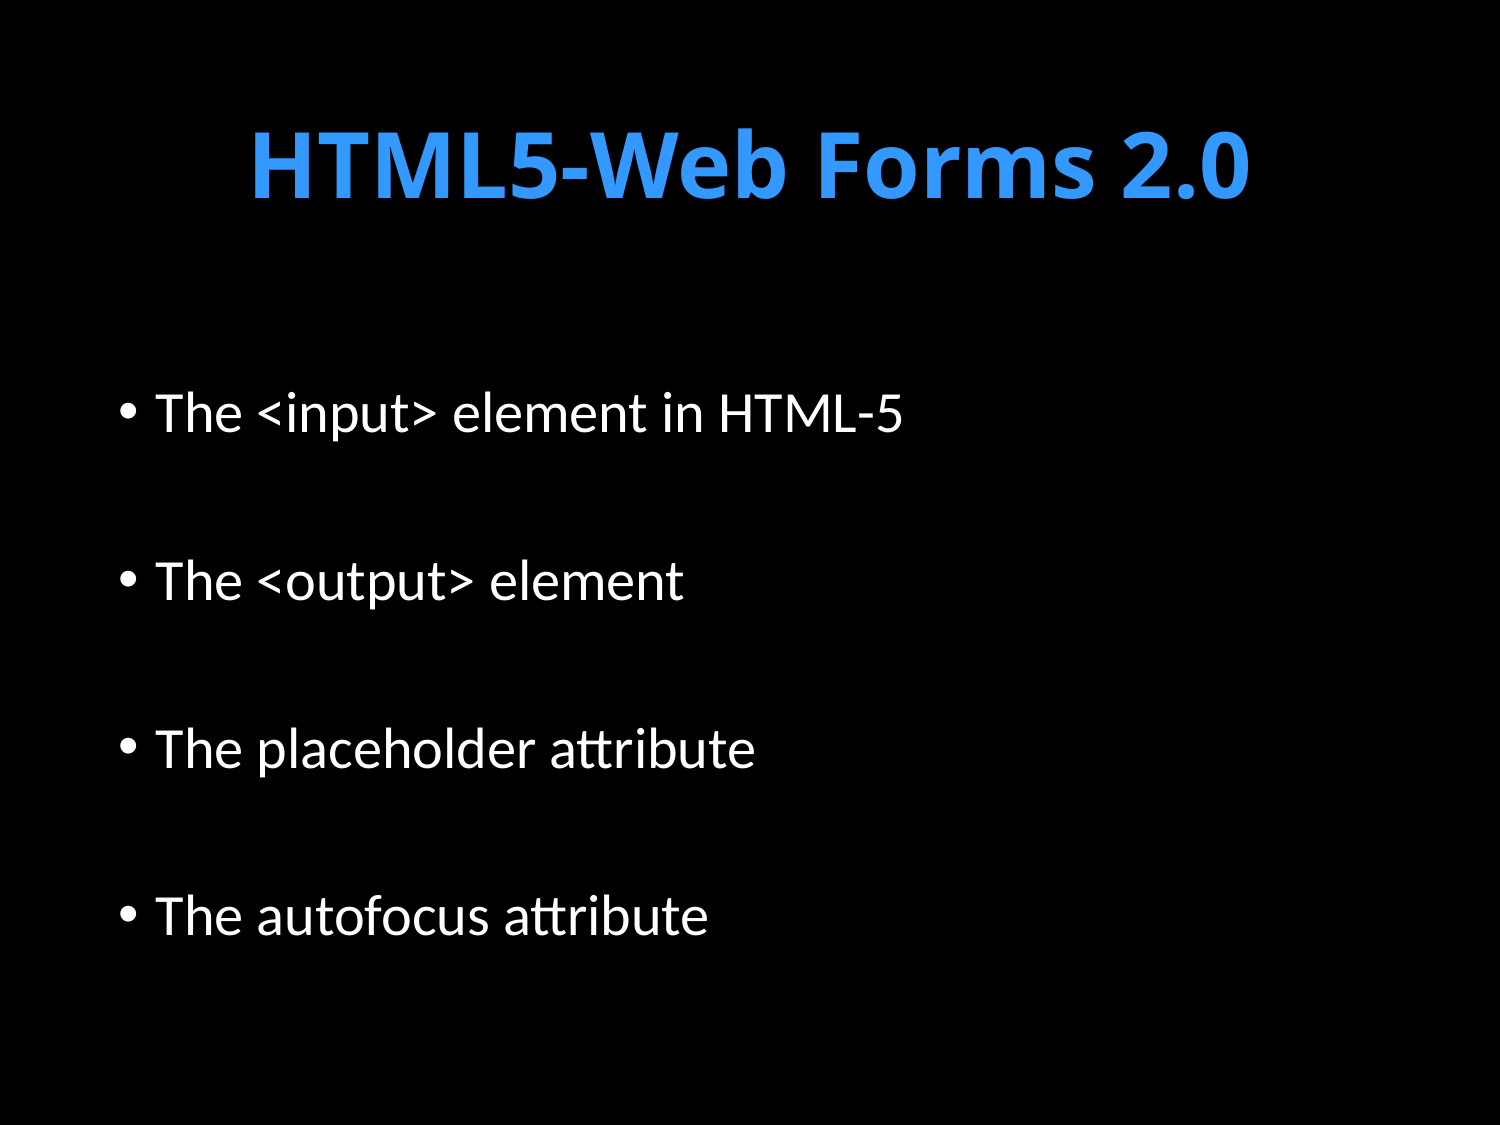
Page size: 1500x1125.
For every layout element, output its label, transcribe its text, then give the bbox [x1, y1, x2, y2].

list The <input> element in HTML-5 The <output> element The placeholder attribute The autofocus attribute [103, 375, 1397, 1089]
title HTML5-Web Forms 2.0 [103, 59, 1397, 278]
